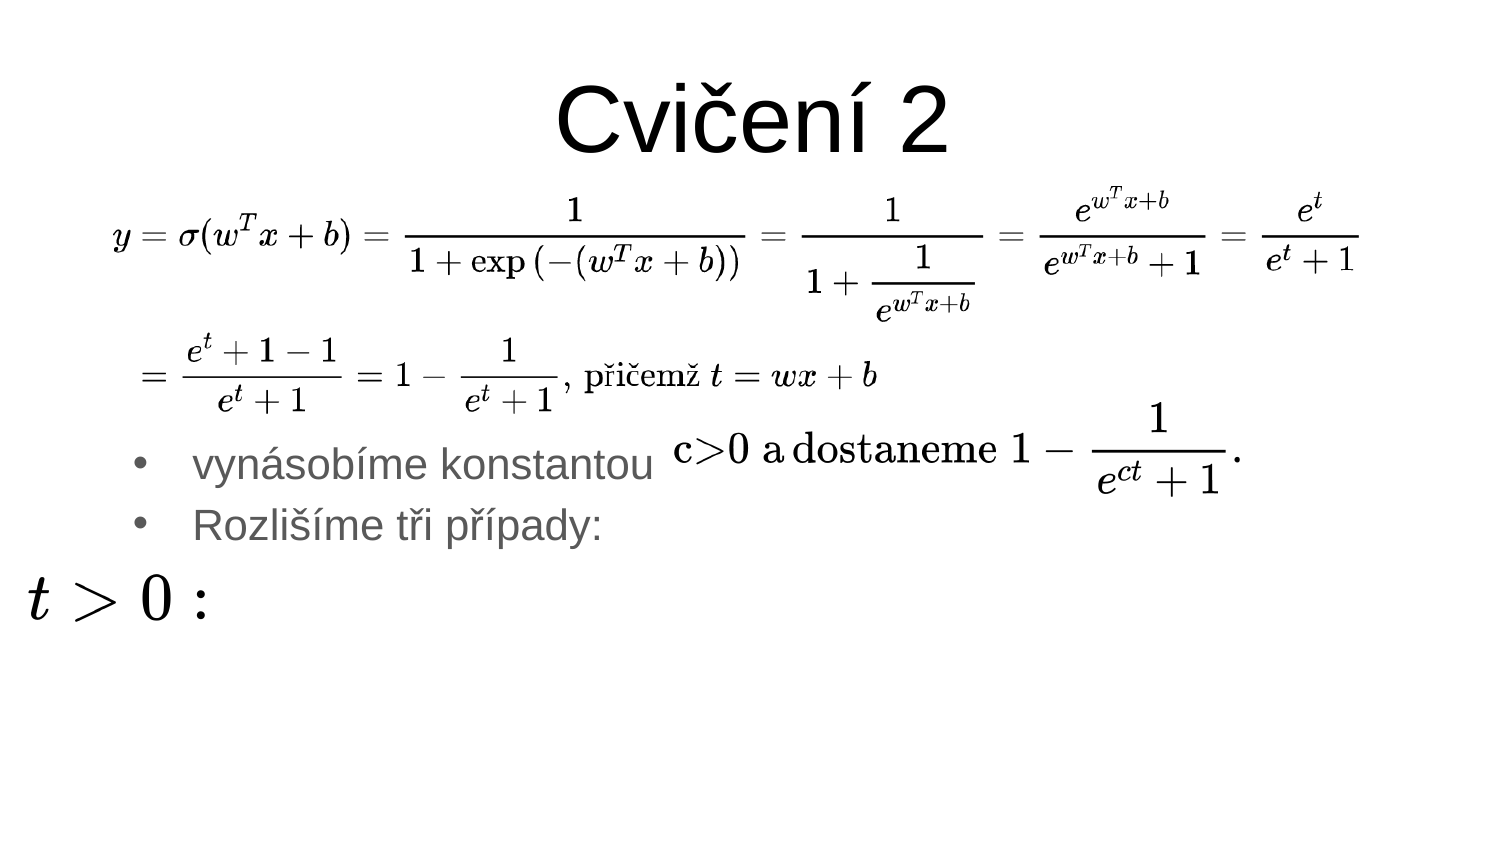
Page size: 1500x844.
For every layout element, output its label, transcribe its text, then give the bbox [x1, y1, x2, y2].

text_box vynásobíme konstantou Rozlišíme tři případy: [102, 413, 1349, 564]
picture [28, 574, 206, 622]
picture [113, 186, 1359, 497]
title Cvičení 2 [57, 31, 1449, 187]
